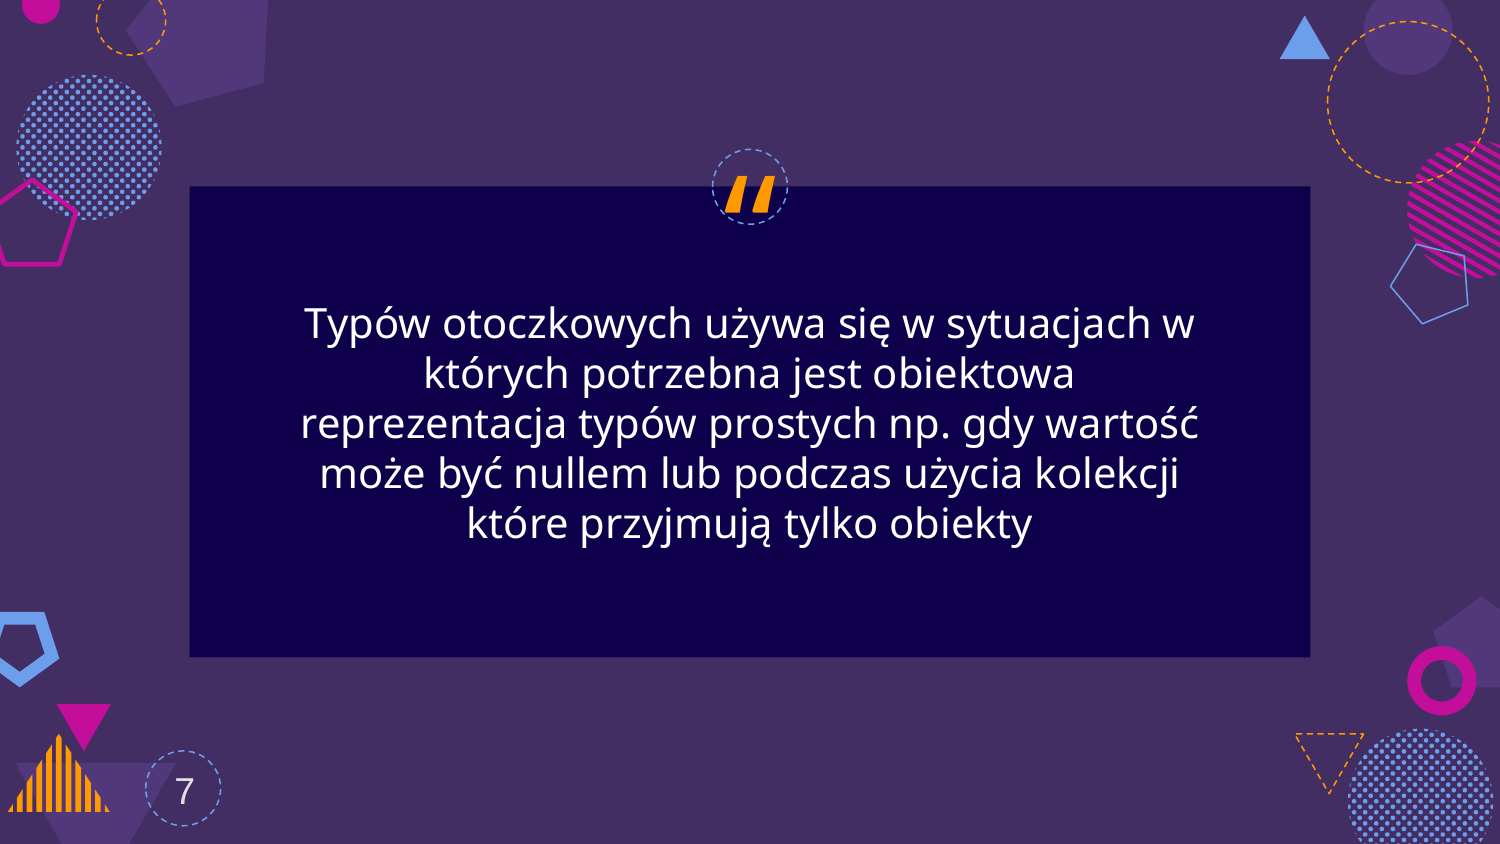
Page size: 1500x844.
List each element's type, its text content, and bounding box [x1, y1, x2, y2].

text_box 7 [148, 759, 221, 820]
list Typów otoczkowych używa się w sytuacjach w których potrzebna jest obiektowa reprezentacja typów prostych np. gdy wartość może być nullem lub podczas użycia kolekcji które przyjmują tylko obiekty [282, 225, 1218, 619]
